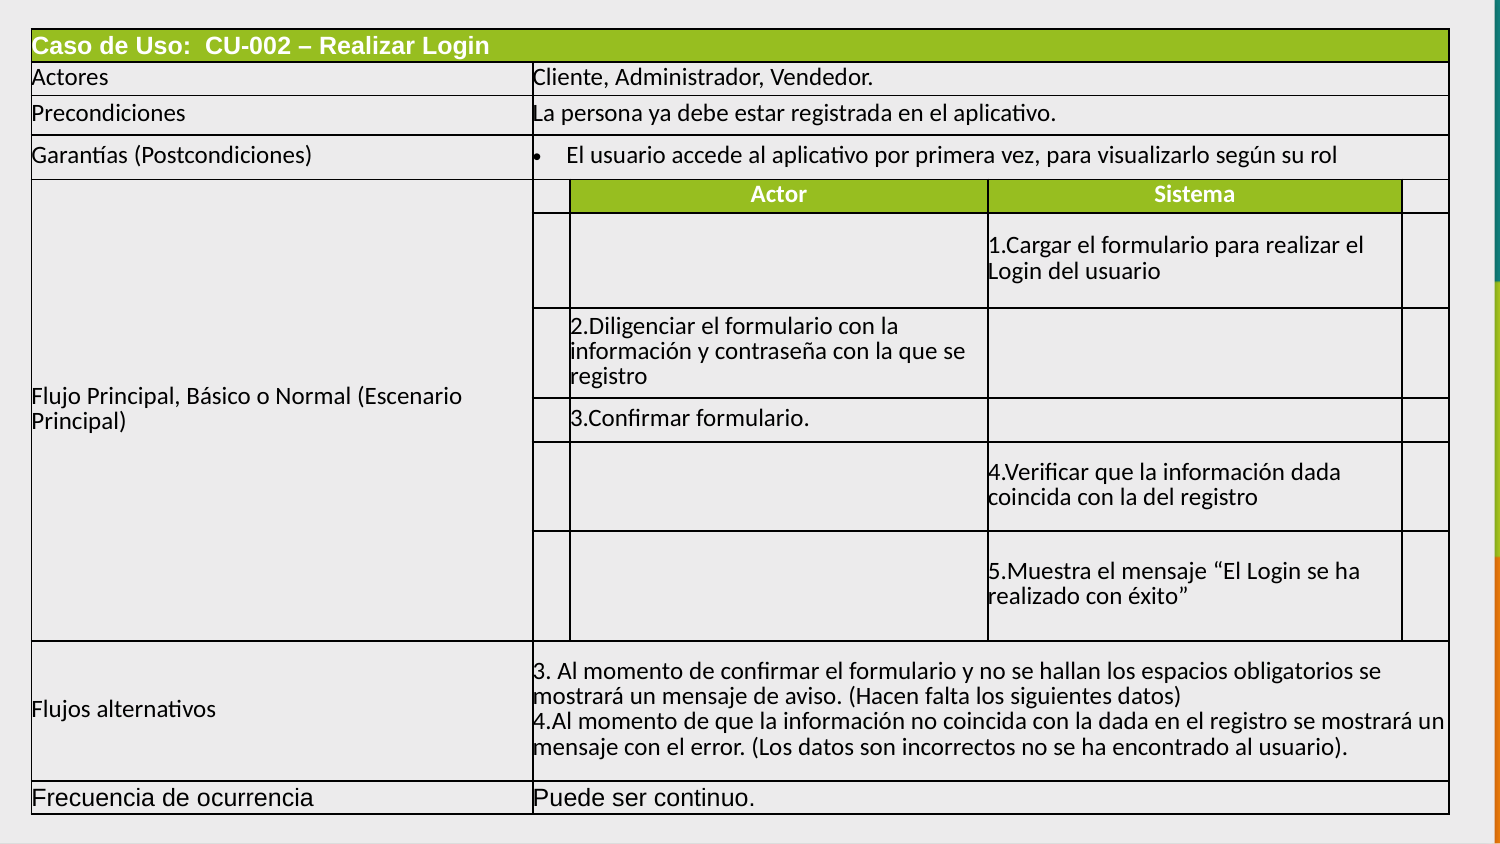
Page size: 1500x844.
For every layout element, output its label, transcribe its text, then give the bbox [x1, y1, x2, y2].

table_cell Garantías (Postcondiciones) [32, 136, 532, 179]
table_cell [989, 309, 1401, 397]
table_cell [571, 443, 987, 530]
table_cell [534, 180, 569, 212]
picture [1495, 0, 1500, 844]
table_cell [1403, 399, 1448, 441]
table_cell [534, 532, 569, 640]
table_cell Actores [32, 63, 532, 95]
table_cell 1.Cargar el formulario para realizar el Login del usuario [989, 214, 1401, 307]
table_cell [1403, 532, 1448, 640]
table_cell Puede ser continuo. [534, 782, 1448, 813]
table_cell 3. Al momento de confirmar el formulario y no se hallan los espacios obligatorios se mostrará un mensaje de aviso. (Hacen falta los siguientes datos) 4.Al momento de que la información no coincida con la dada en el registro se mostrará un mensaje con el error. (Los datos son incorrectos no se ha encontrado al usuario). [534, 642, 1448, 780]
table_cell [1403, 309, 1448, 397]
table_cell Sistema [989, 180, 1401, 212]
table_cell Precondiciones [32, 96, 532, 134]
table_cell Flujo Principal, Básico o Normal (Escenario Principal) [32, 180, 532, 640]
table_cell 4.Verificar que la información dada coincida con la del registro [989, 443, 1401, 530]
table_cell [1403, 443, 1448, 530]
table_cell [534, 399, 569, 441]
table_cell [534, 309, 569, 397]
table_cell [534, 214, 569, 307]
table_cell [571, 214, 987, 307]
table_cell El usuario accede al aplicativo por primera vez, para visualizarlo según su rol [534, 136, 1448, 179]
table_cell [571, 532, 987, 640]
table_cell Flujos alternativos [32, 642, 532, 780]
table_cell [989, 399, 1401, 441]
table_cell 3.Confirmar formulario. [571, 399, 987, 441]
table_header Caso de Uso: CU-002 – Realizar Login [32, 30, 1448, 61]
table_cell Actor [571, 180, 987, 212]
table_cell 2.Diligenciar el formulario con la información y contraseña con la que se registro [571, 309, 987, 397]
table_cell 5.Muestra el mensaje “El Login se ha realizado con éxito” [989, 532, 1401, 640]
table_cell Cliente, Administrador, Vendedor. [534, 63, 1448, 95]
table_cell [1403, 180, 1448, 212]
table_cell La persona ya debe estar registrada en el aplicativo. [534, 96, 1448, 134]
table_cell [1403, 214, 1448, 307]
table_cell Frecuencia de ocurrencia [32, 782, 532, 813]
text_box [0, 0, 1495, 844]
table_cell [534, 443, 569, 530]
